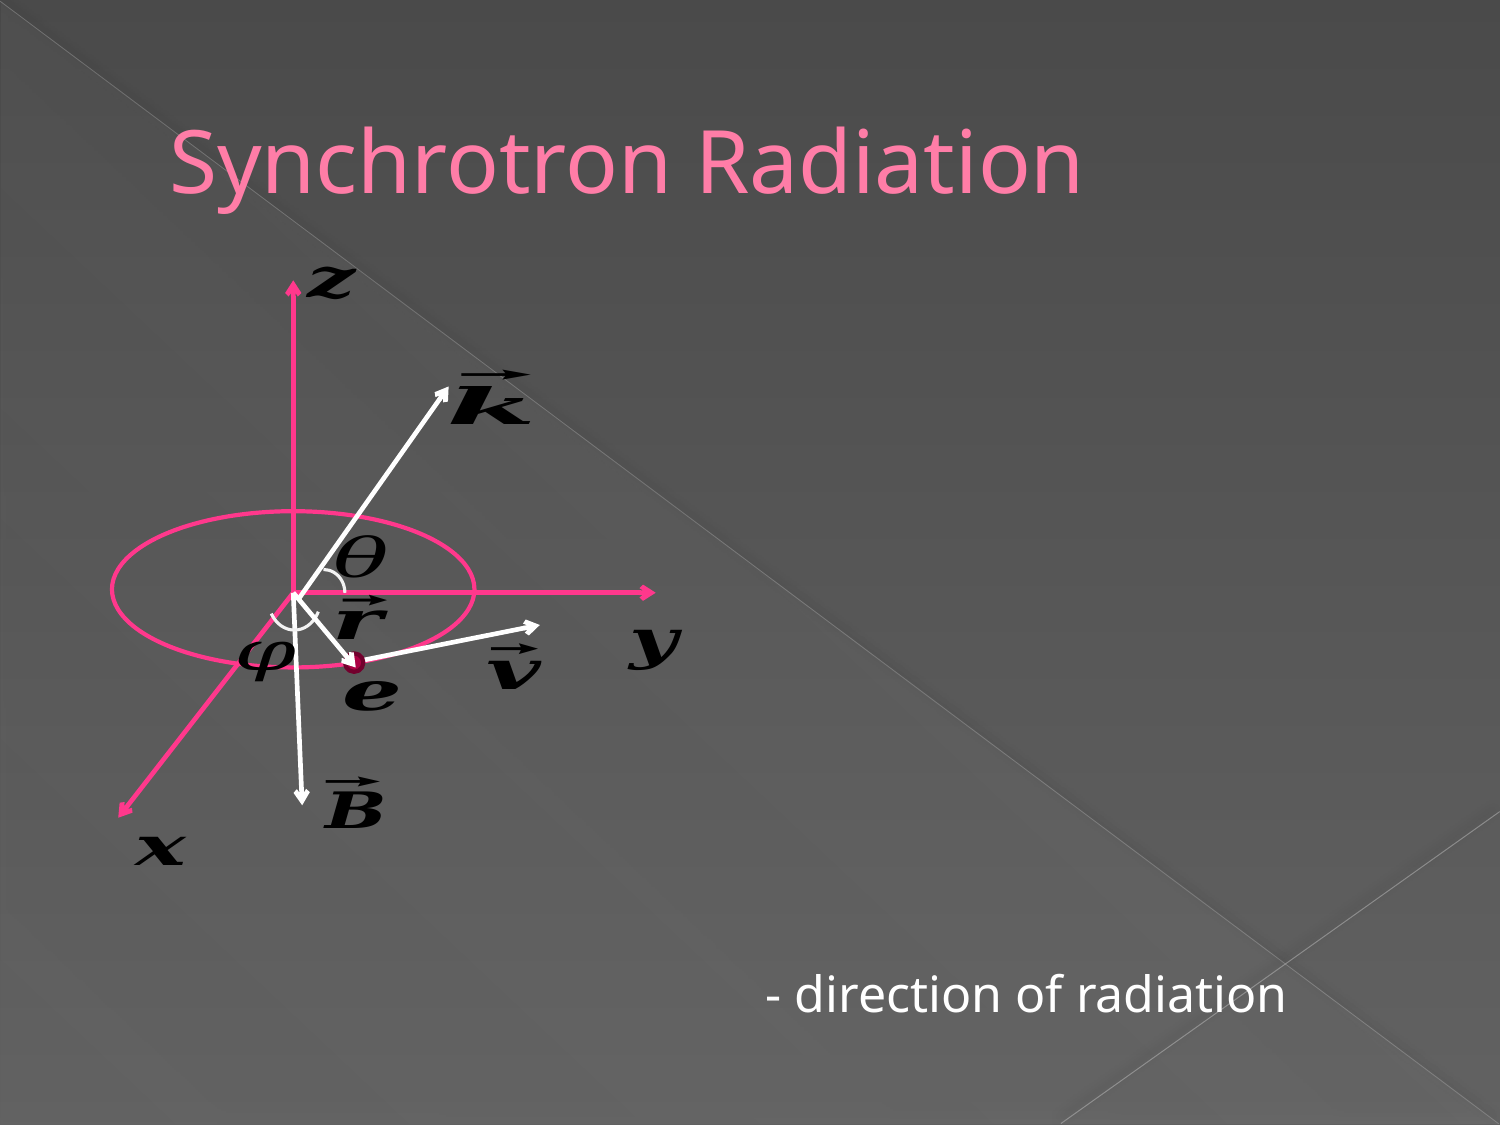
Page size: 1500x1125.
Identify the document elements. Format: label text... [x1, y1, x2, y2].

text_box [358, 624, 541, 663]
text_box [344, 664, 366, 674]
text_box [118, 592, 294, 818]
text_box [293, 668, 303, 806]
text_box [292, 592, 356, 668]
title Synchrotron Radiation [75, 43, 1425, 274]
text_box [454, 550, 476, 579]
text_box [360, 594, 477, 612]
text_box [298, 386, 449, 600]
text_box [110, 509, 284, 583]
